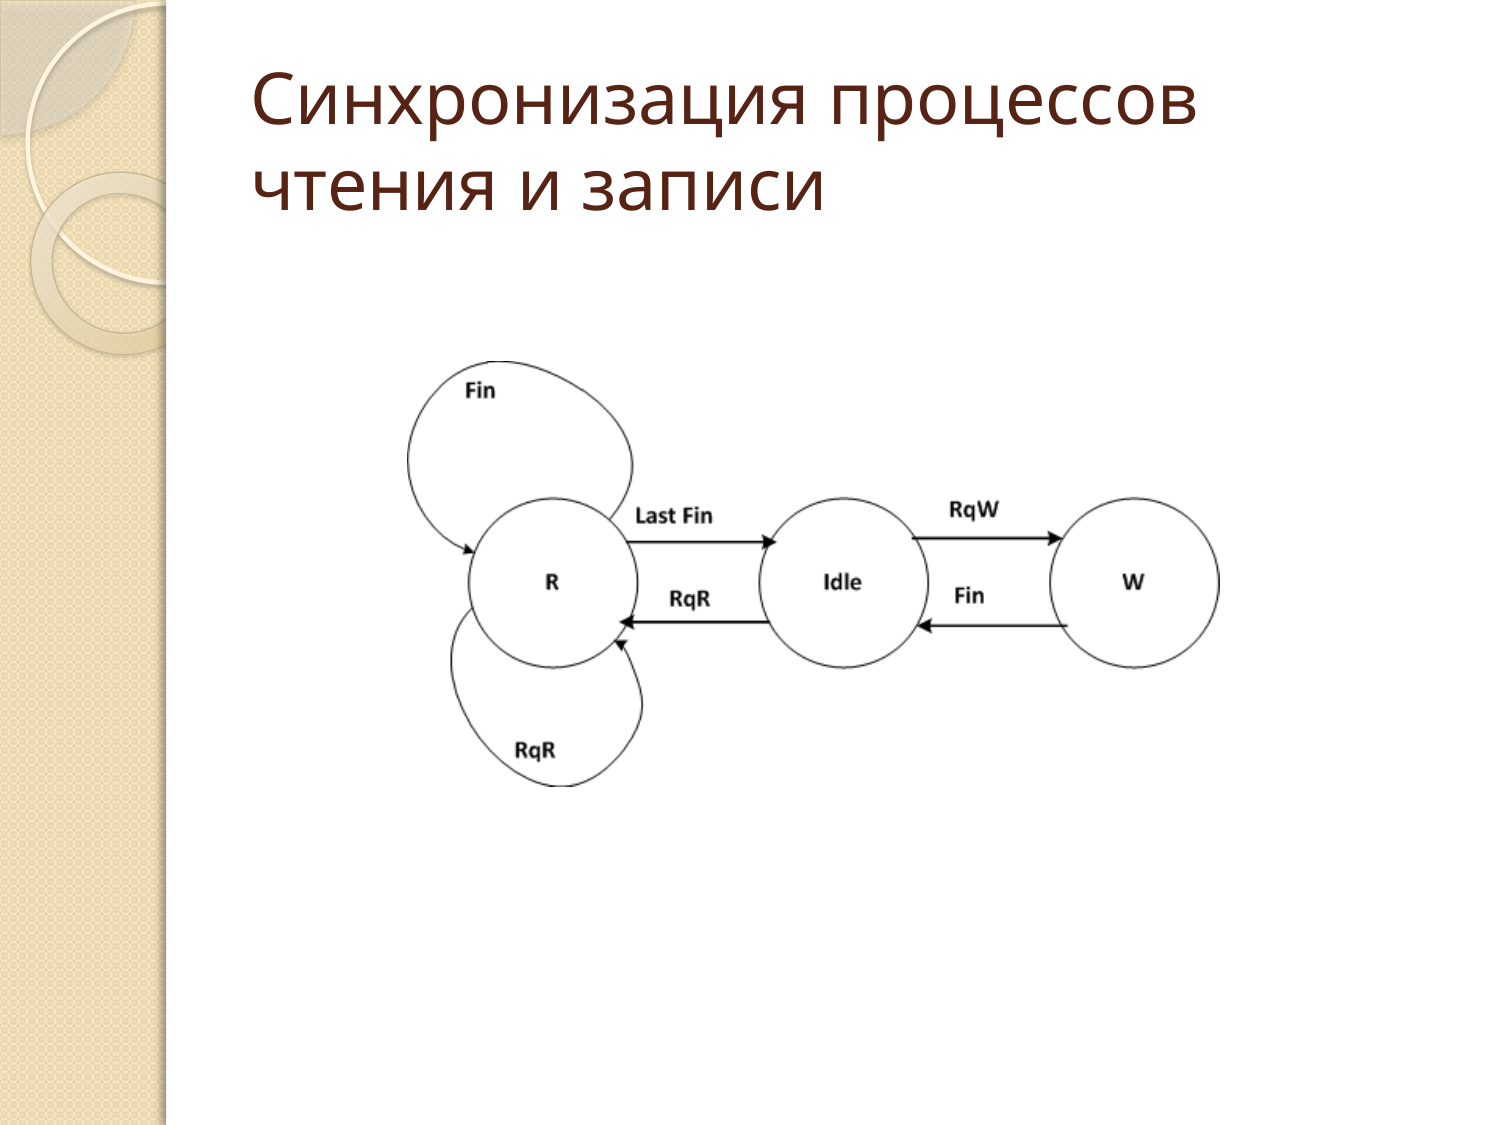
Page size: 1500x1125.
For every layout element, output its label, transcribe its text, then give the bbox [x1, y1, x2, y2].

picture [407, 361, 1221, 787]
title Синхронизация процессов чтения и записи [235, 45, 1466, 233]
